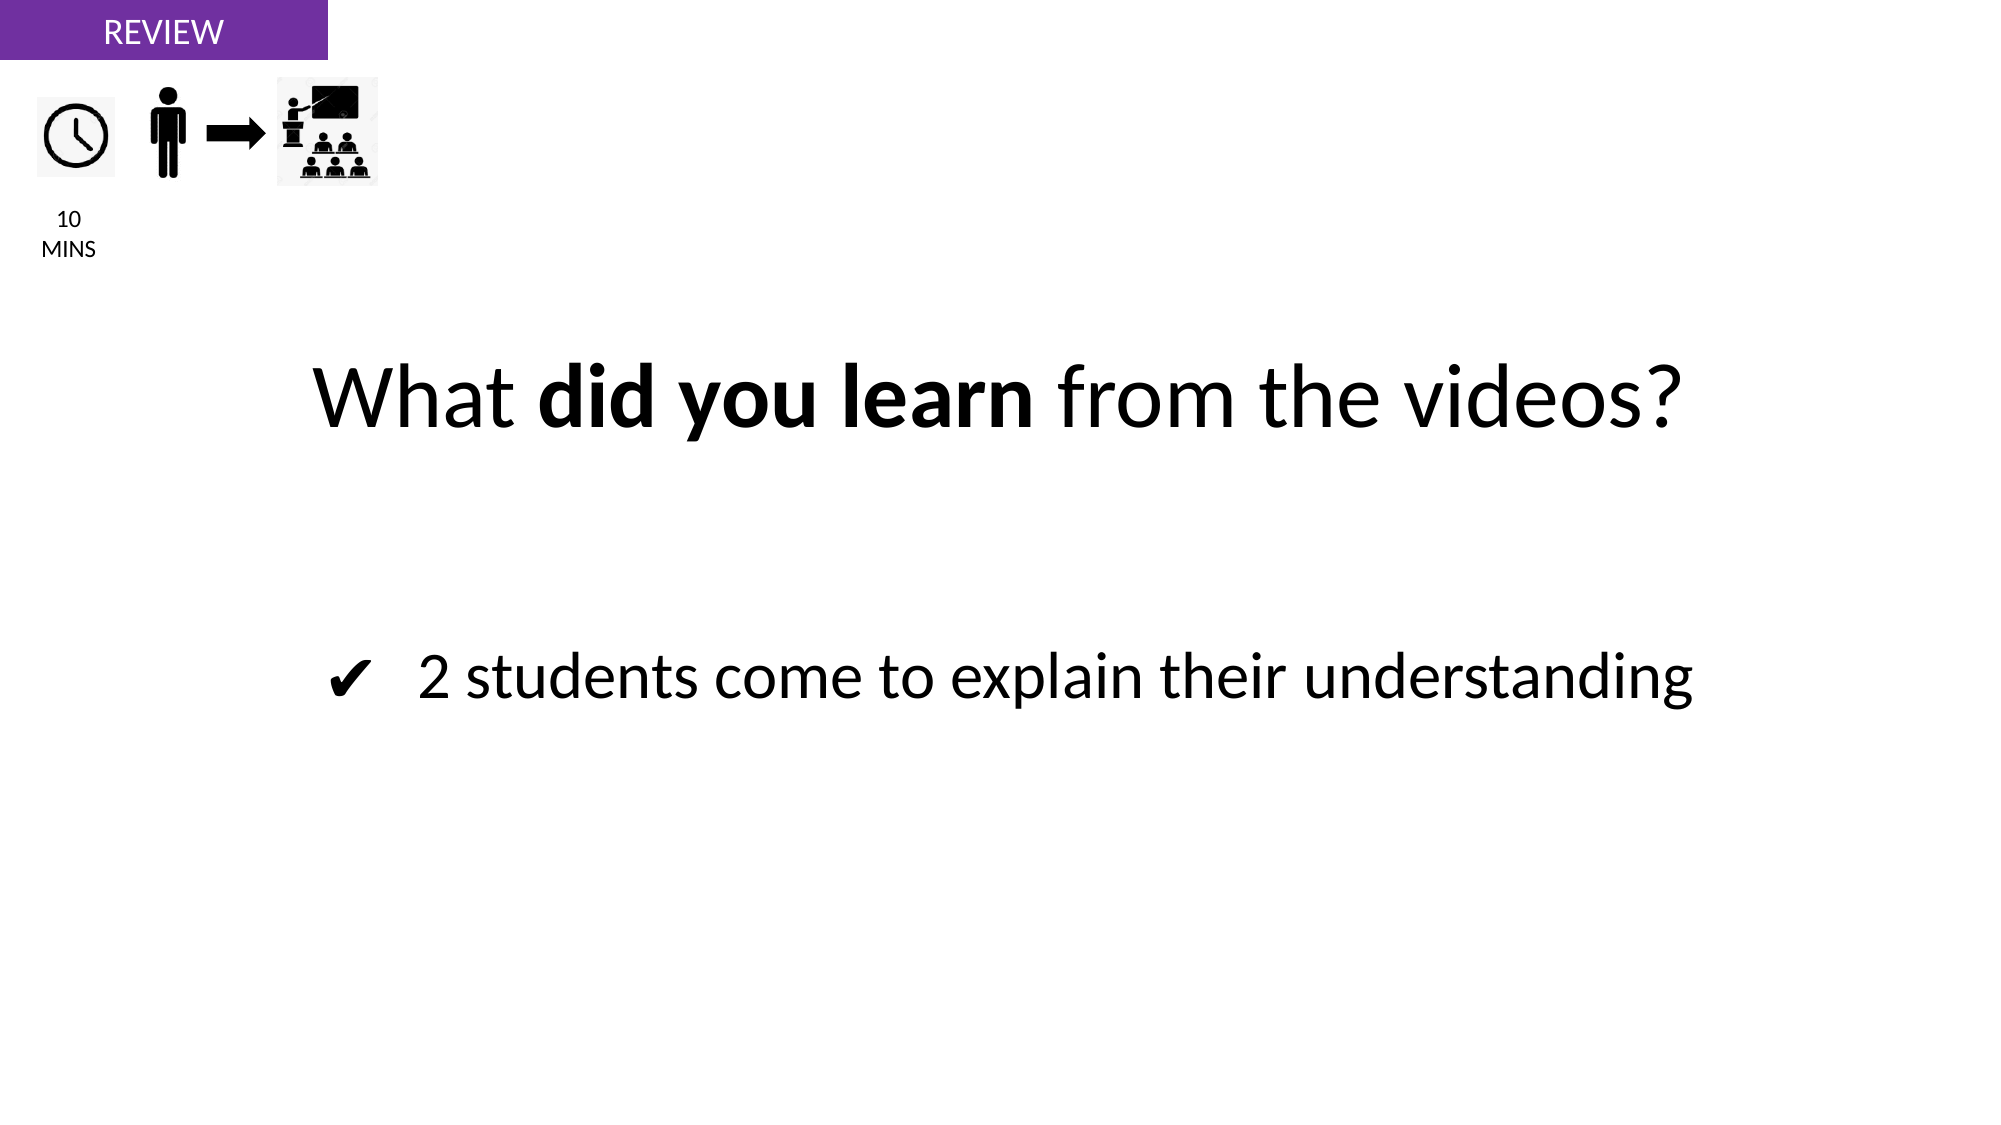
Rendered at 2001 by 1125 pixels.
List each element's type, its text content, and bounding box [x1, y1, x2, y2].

picture [37, 97, 115, 177]
picture [277, 77, 378, 187]
text_box What did you learn from the videos? [260, 328, 1740, 454]
picture [143, 83, 195, 184]
text_box 2 students come to explain their understanding [308, 624, 1811, 720]
text_box 10 MINS [15, 195, 122, 271]
text_box [207, 119, 265, 148]
text_box REVIEW [0, 0, 328, 60]
